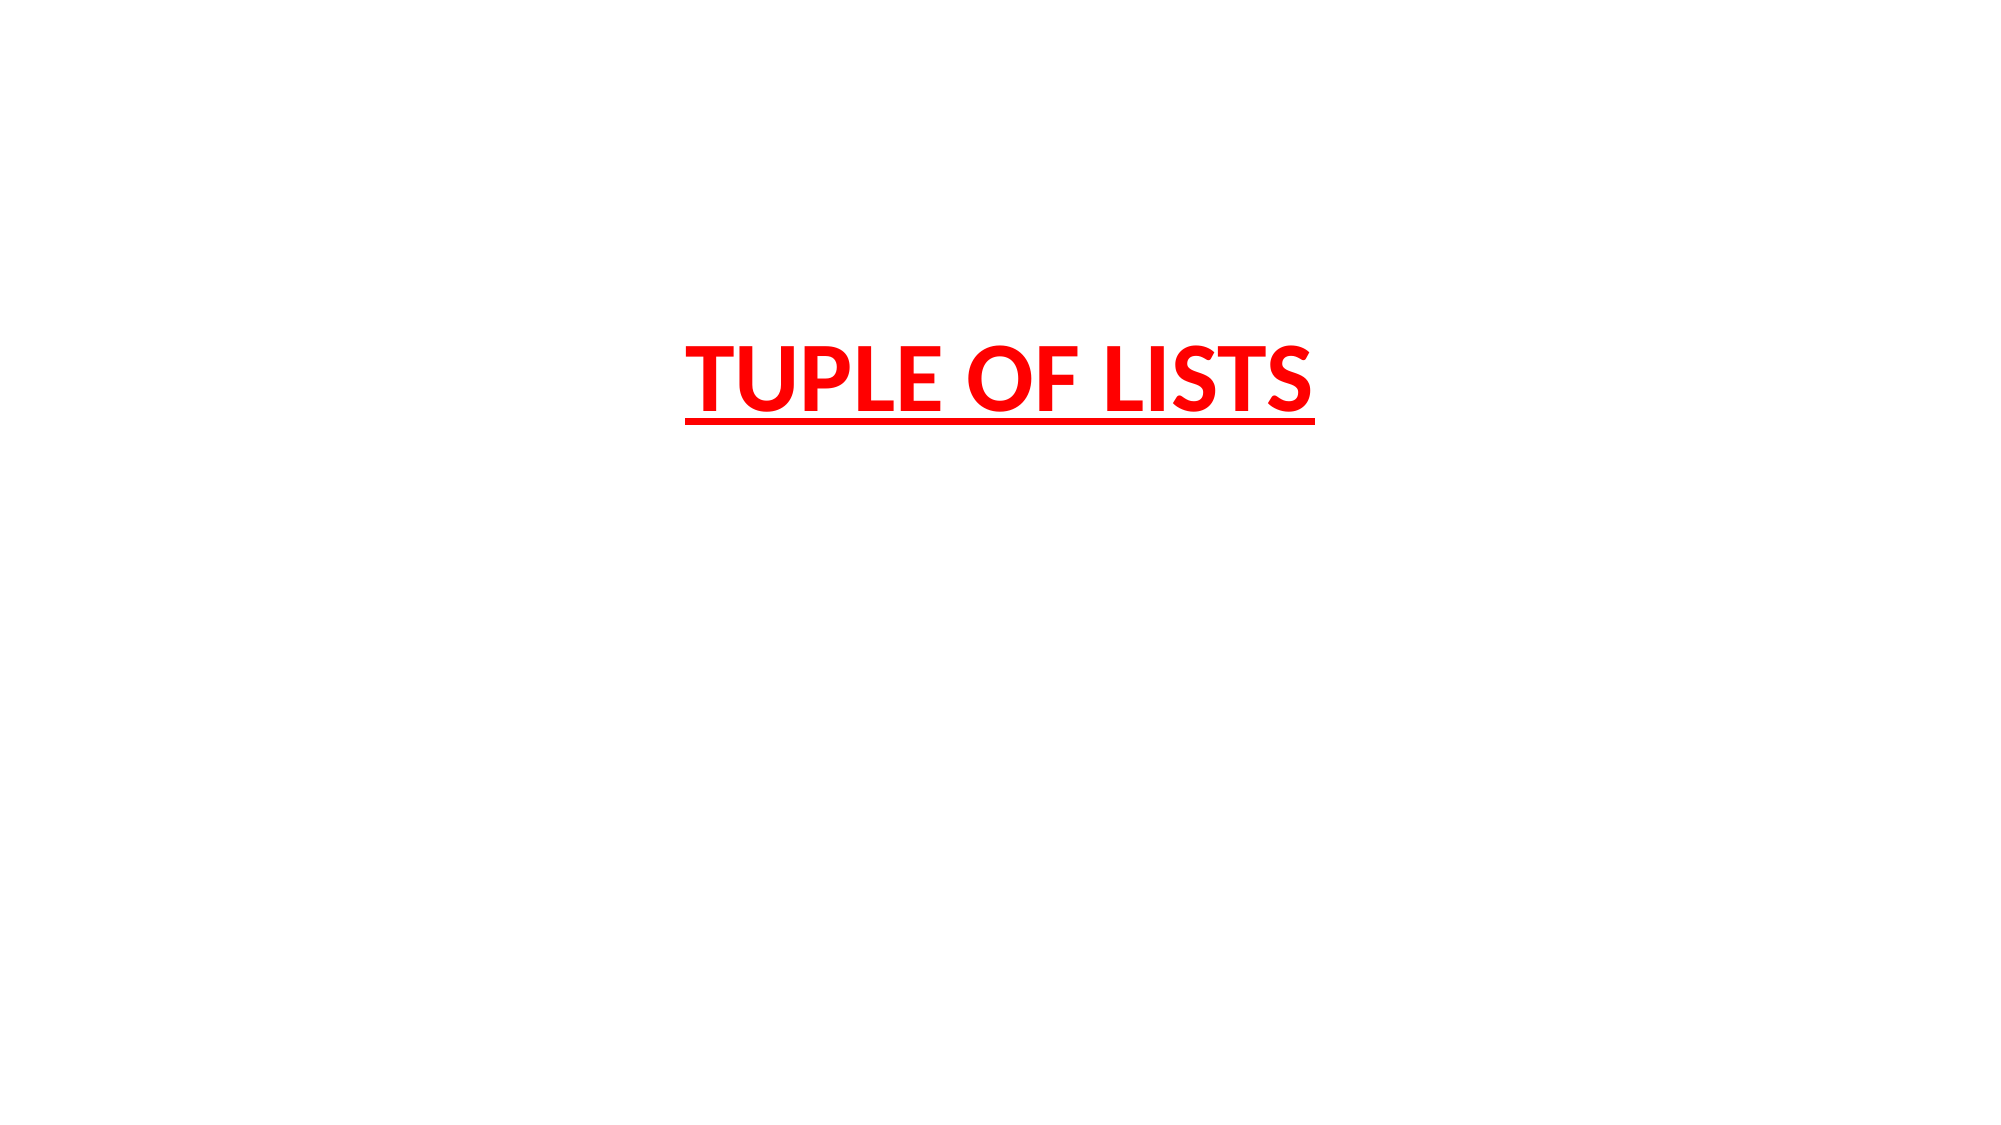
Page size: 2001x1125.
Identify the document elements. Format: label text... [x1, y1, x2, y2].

list TUPLE OF LISTS [0, 318, 2000, 584]
